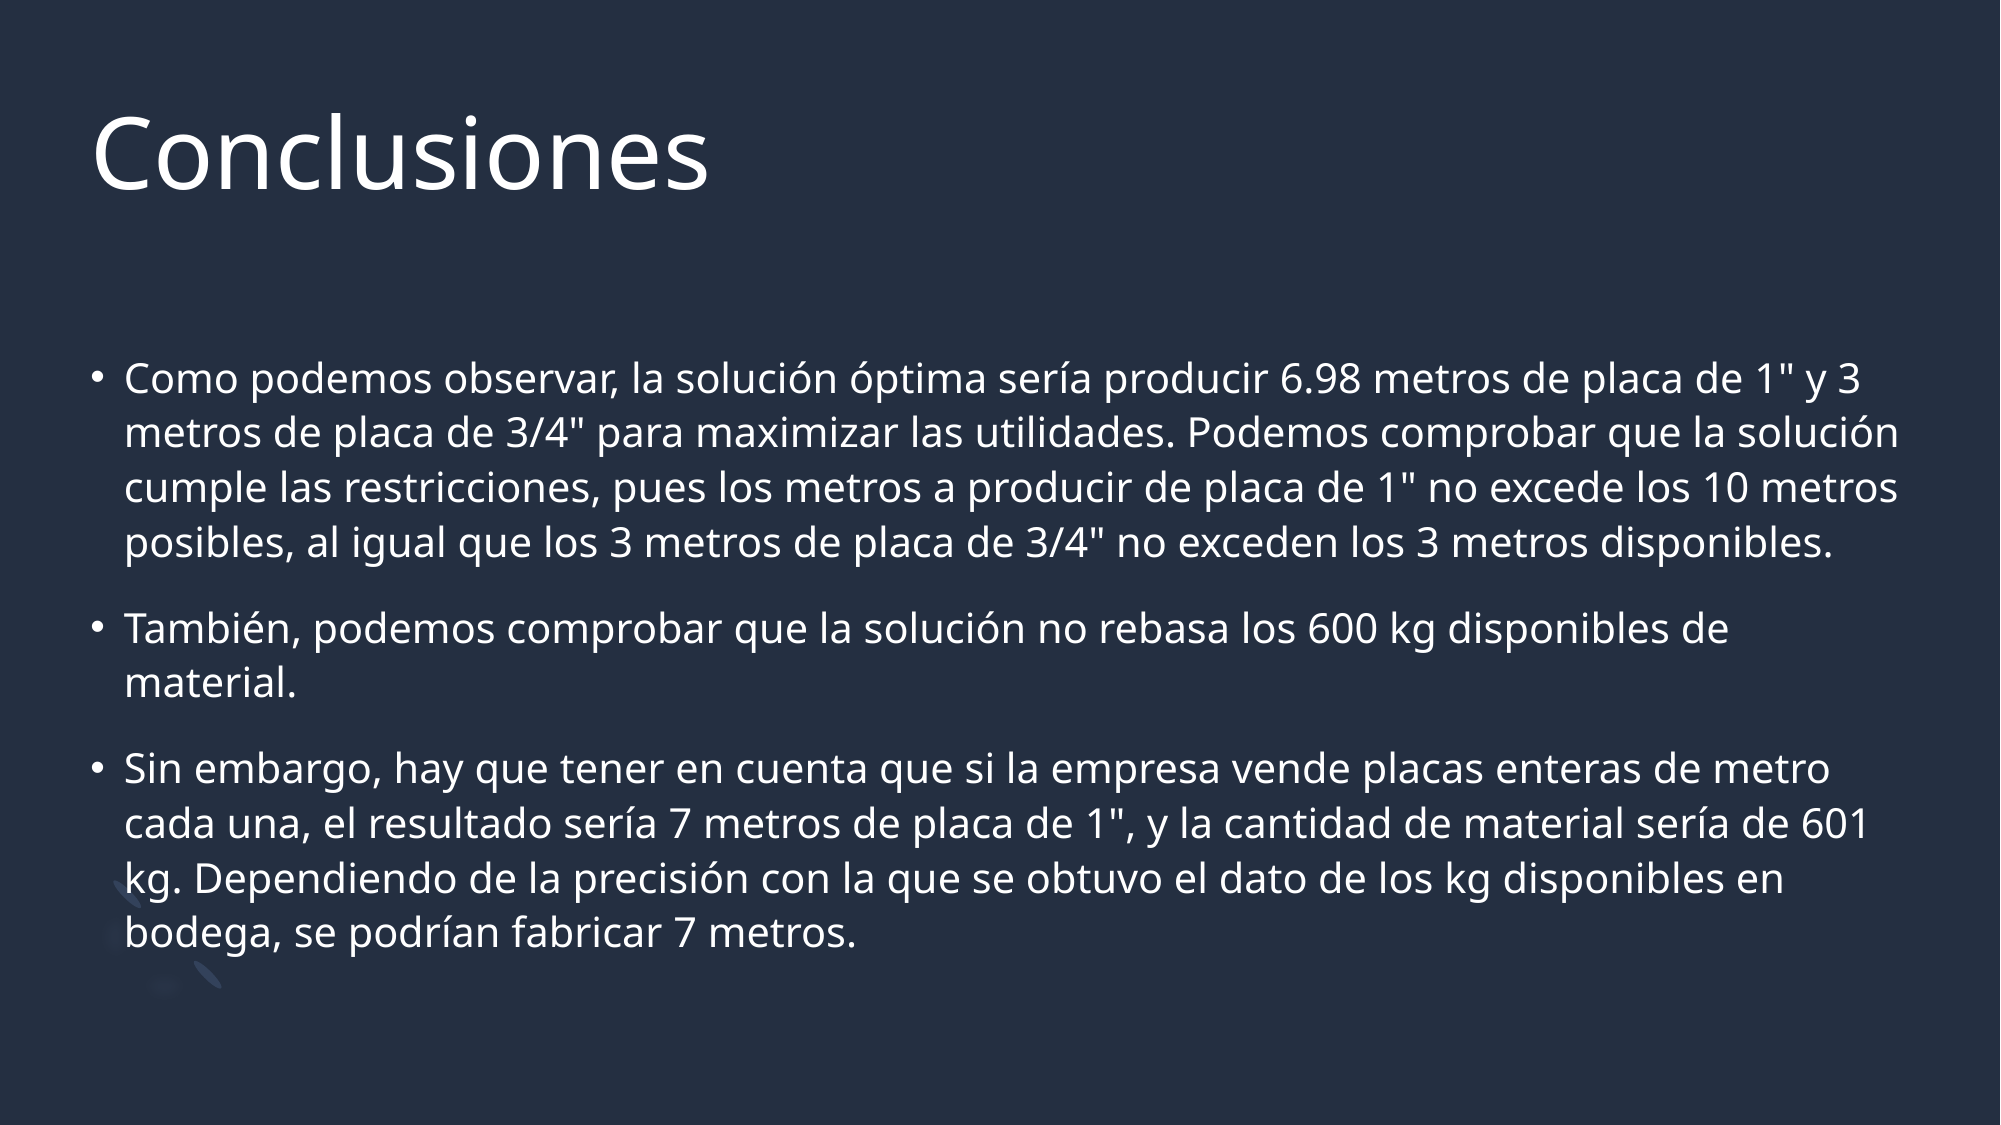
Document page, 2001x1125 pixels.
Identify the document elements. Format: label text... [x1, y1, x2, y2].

title Conclusiones [90, 90, 1910, 309]
list Como podemos observar, la solución óptima sería producir 6.98 metros de placa de 1" y 3 metros de placa de 3/4" para maximizar las utilidades. Podemos comprobar que la solución cumple las restricciones, pues los metros a producir de placa de 1" no excede los 10 metros posibles, al igual que los 3 metros de placa de 3/4" no exceden los 3 metros disponibles. También, podemos comprobar que la solución no rebasa los 600 kg disponibles de material. Sin embargo, hay que tener en cuenta que si la empresa vende placas enteras de metro cada una, el resultado sería 7 metros de placa de 1", y la cantidad de material sería de 601 kg. Dependiendo de la precisión con la que se obtuvo el dato de los kg disponibles en bodega, se podrían fabricar 7 metros. [90, 346, 1910, 1000]
